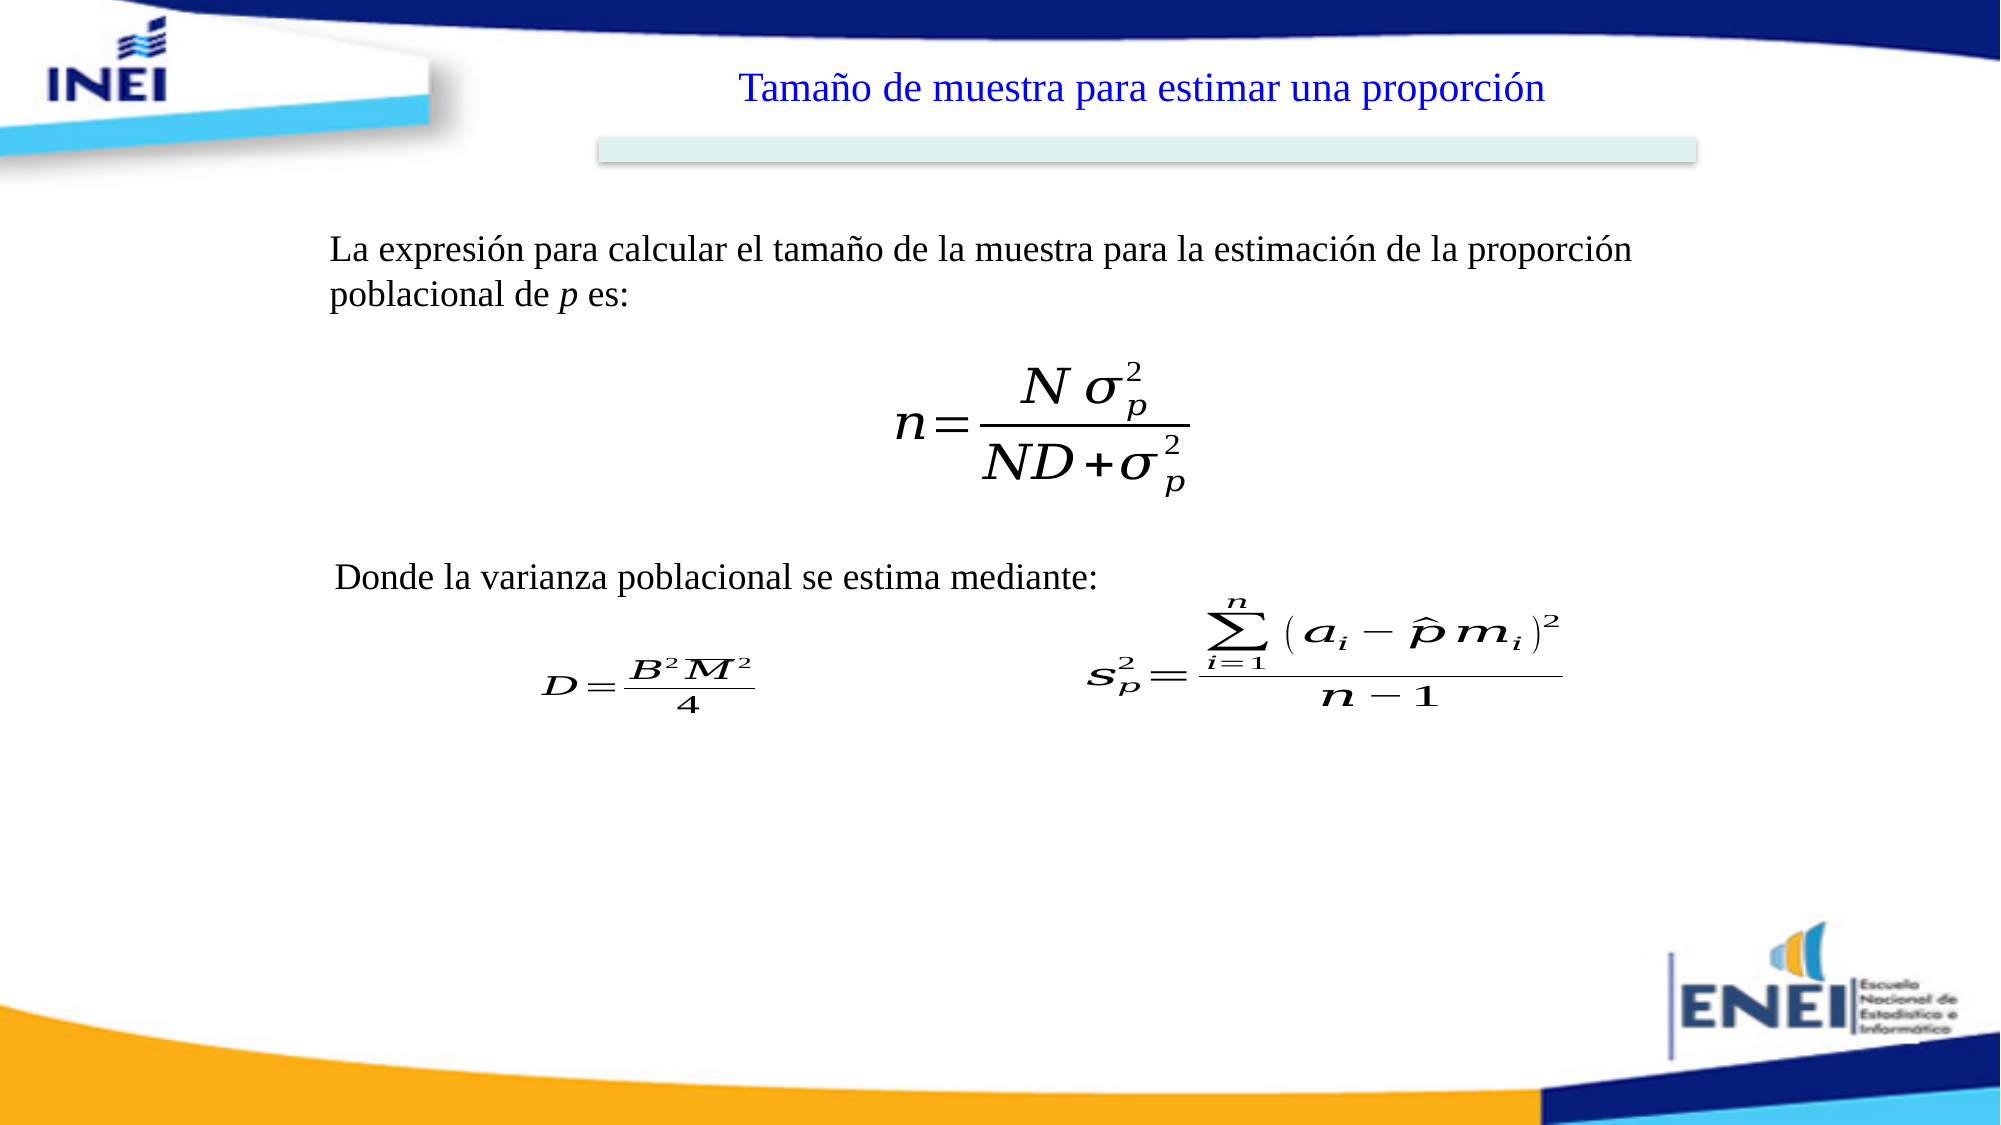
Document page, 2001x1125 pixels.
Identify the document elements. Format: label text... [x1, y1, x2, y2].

text_box La expresión para calcular el tamaño de la muestra para la estimación de la proporción poblacional de p es: [314, 216, 1674, 322]
text_box Donde la varianza poblacional se estima mediante: [319, 544, 1248, 605]
text_box Tamaño de muestra para estimar una proporción [621, 52, 1674, 118]
picture [0, 0, 2000, 1125]
